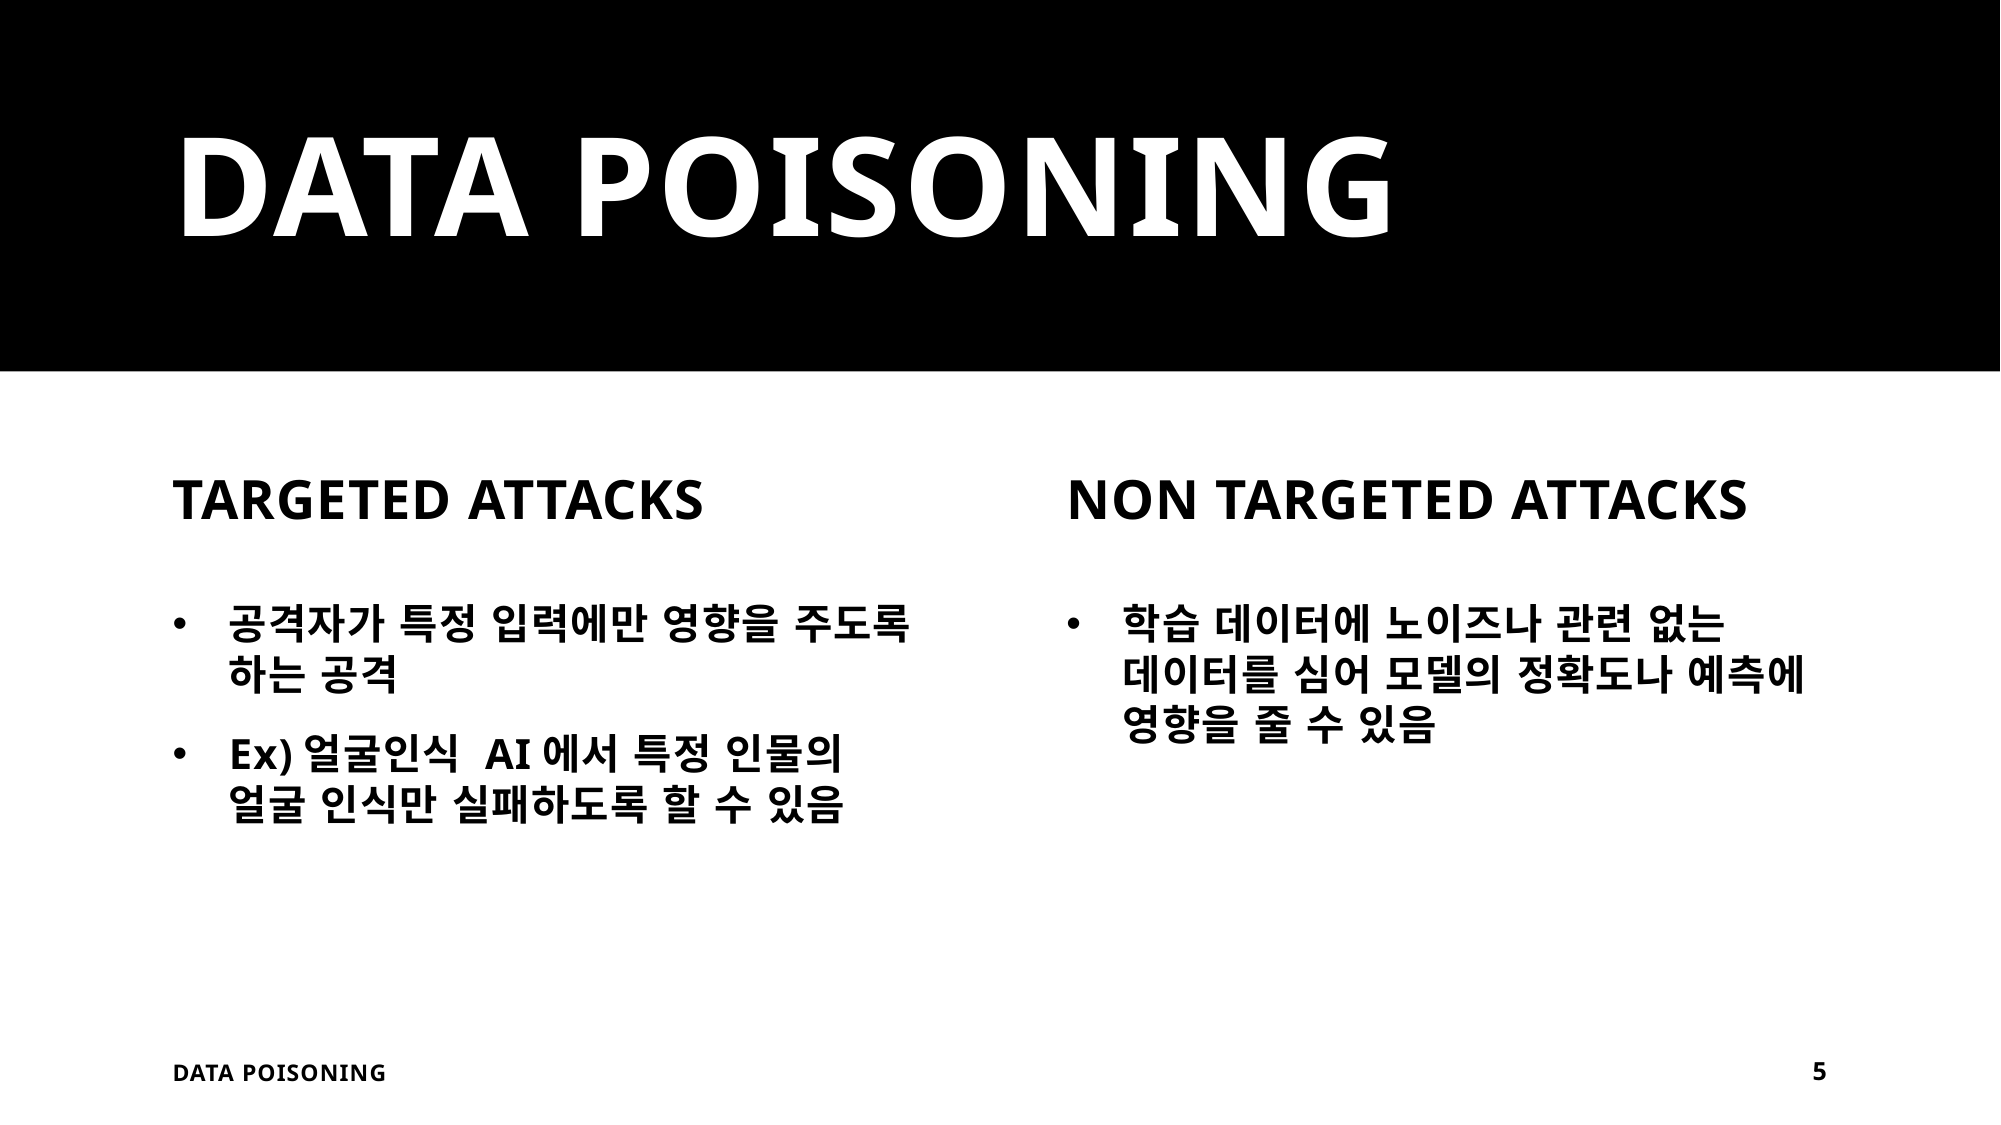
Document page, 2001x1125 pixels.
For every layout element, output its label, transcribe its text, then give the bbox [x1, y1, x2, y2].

list 학습 데이터에 노이즈나 관련 없는 데이터를 심어 모델의 정확도나 예측에 영향을 줄 수 있음 [1051, 589, 1842, 1014]
footer DATA POISONING [157, 1042, 747, 1103]
slide_number 5 [1688, 1042, 1842, 1103]
list 공격자가 특정 입력에만 영향을 주도록 하는 공격 Ex)얼굴인식 AI에서 특정 인물의 얼굴 인식만 실패하도록 할 수 있음 [157, 589, 948, 1014]
title Data poisoning [157, 52, 1842, 332]
list non targeted attacks [1051, 424, 1842, 571]
list Targeted Attacks [157, 424, 948, 571]
